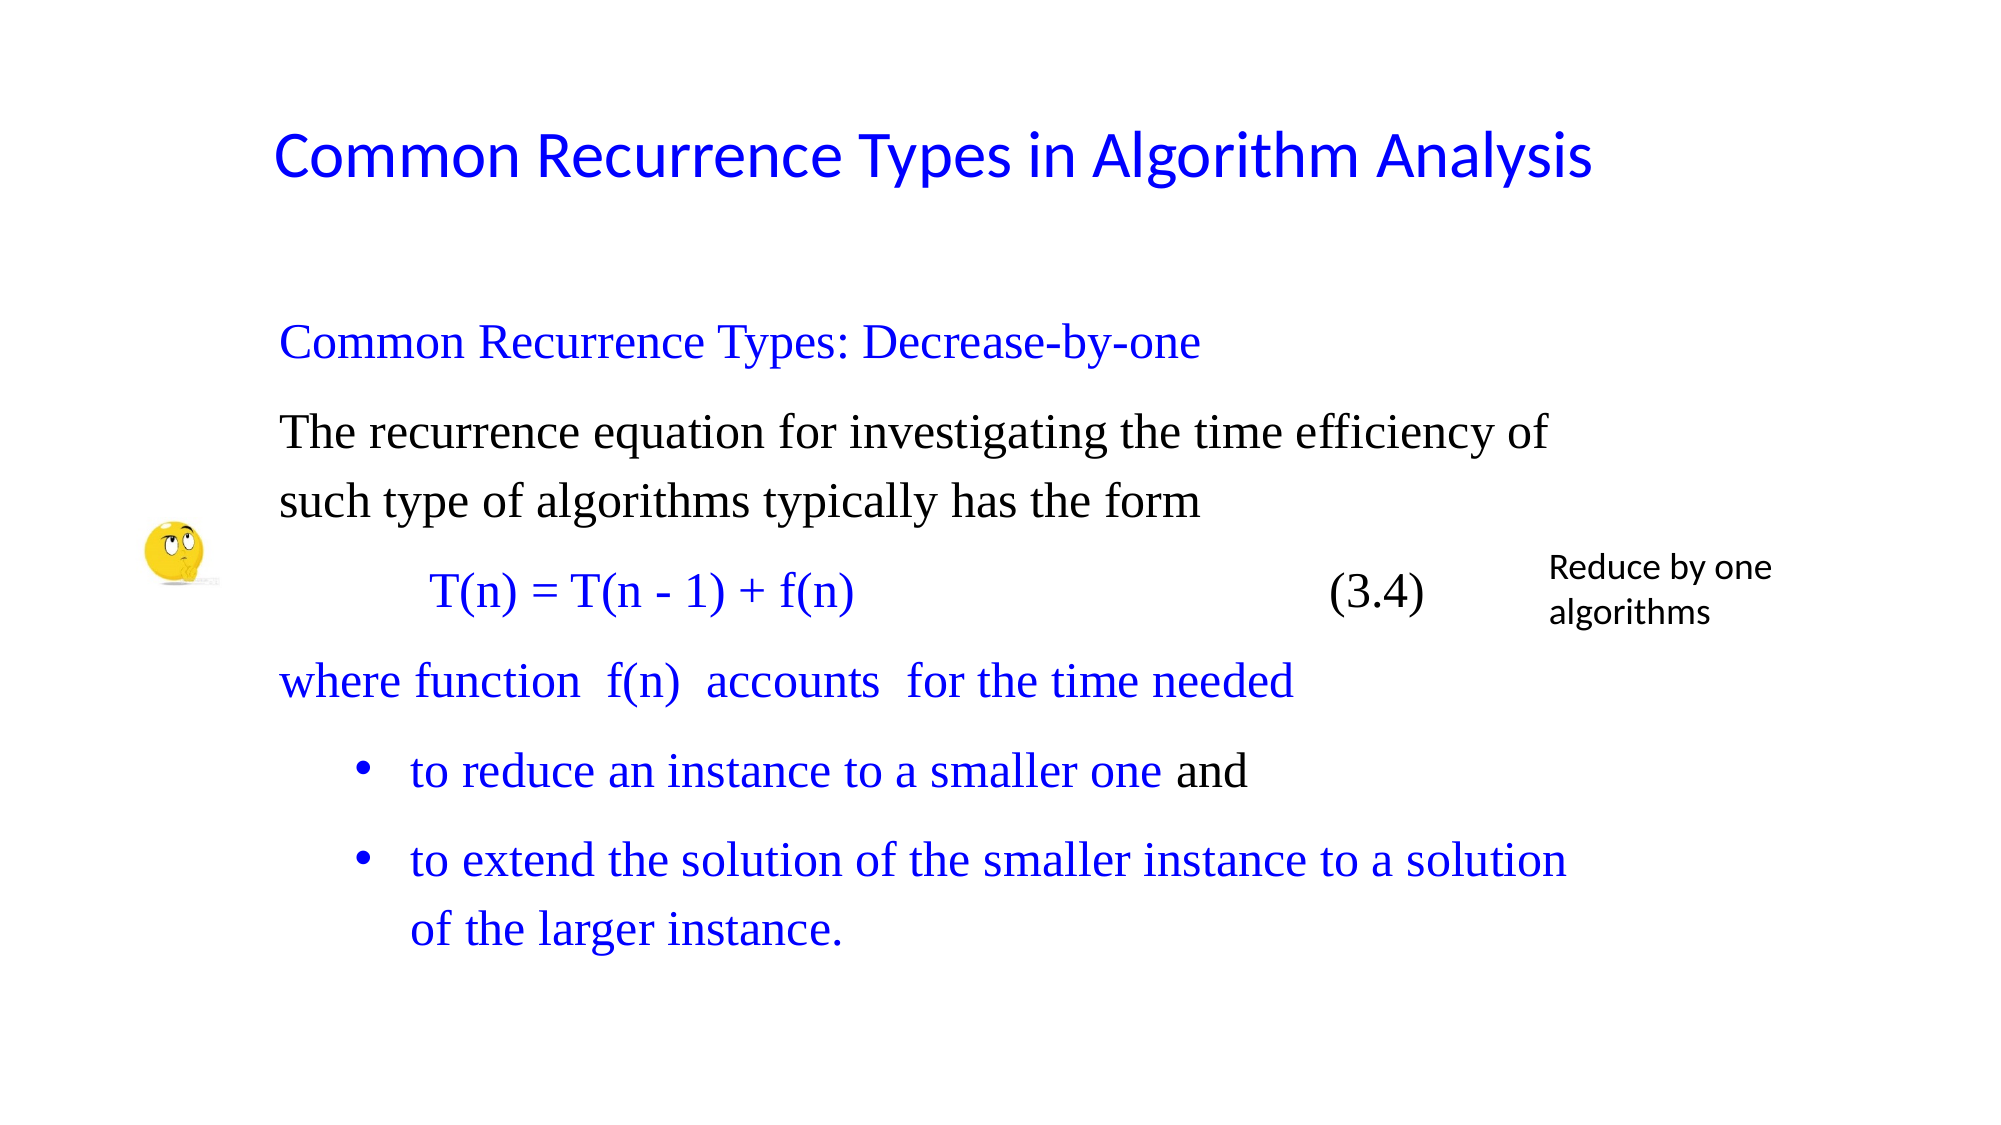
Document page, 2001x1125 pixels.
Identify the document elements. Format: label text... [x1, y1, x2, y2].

text_box Common Recurrence Types: Decrease-by-one The recurrence equation for investigating the time efficiency of such type of algorithms typically has the form T(n) = T(n - 1) + f(n) (3.4) where function f(n) accounts for the time needed to reduce an instance to a smaller one and to extend the solution of the smaller instance to a solution of the larger instance. [264, 292, 1633, 964]
text_box Common Recurrence Types in Algorithm Analysis [259, 91, 1625, 199]
picture [125, 517, 222, 588]
text_box Reduce by one algorithms [1533, 534, 1870, 640]
